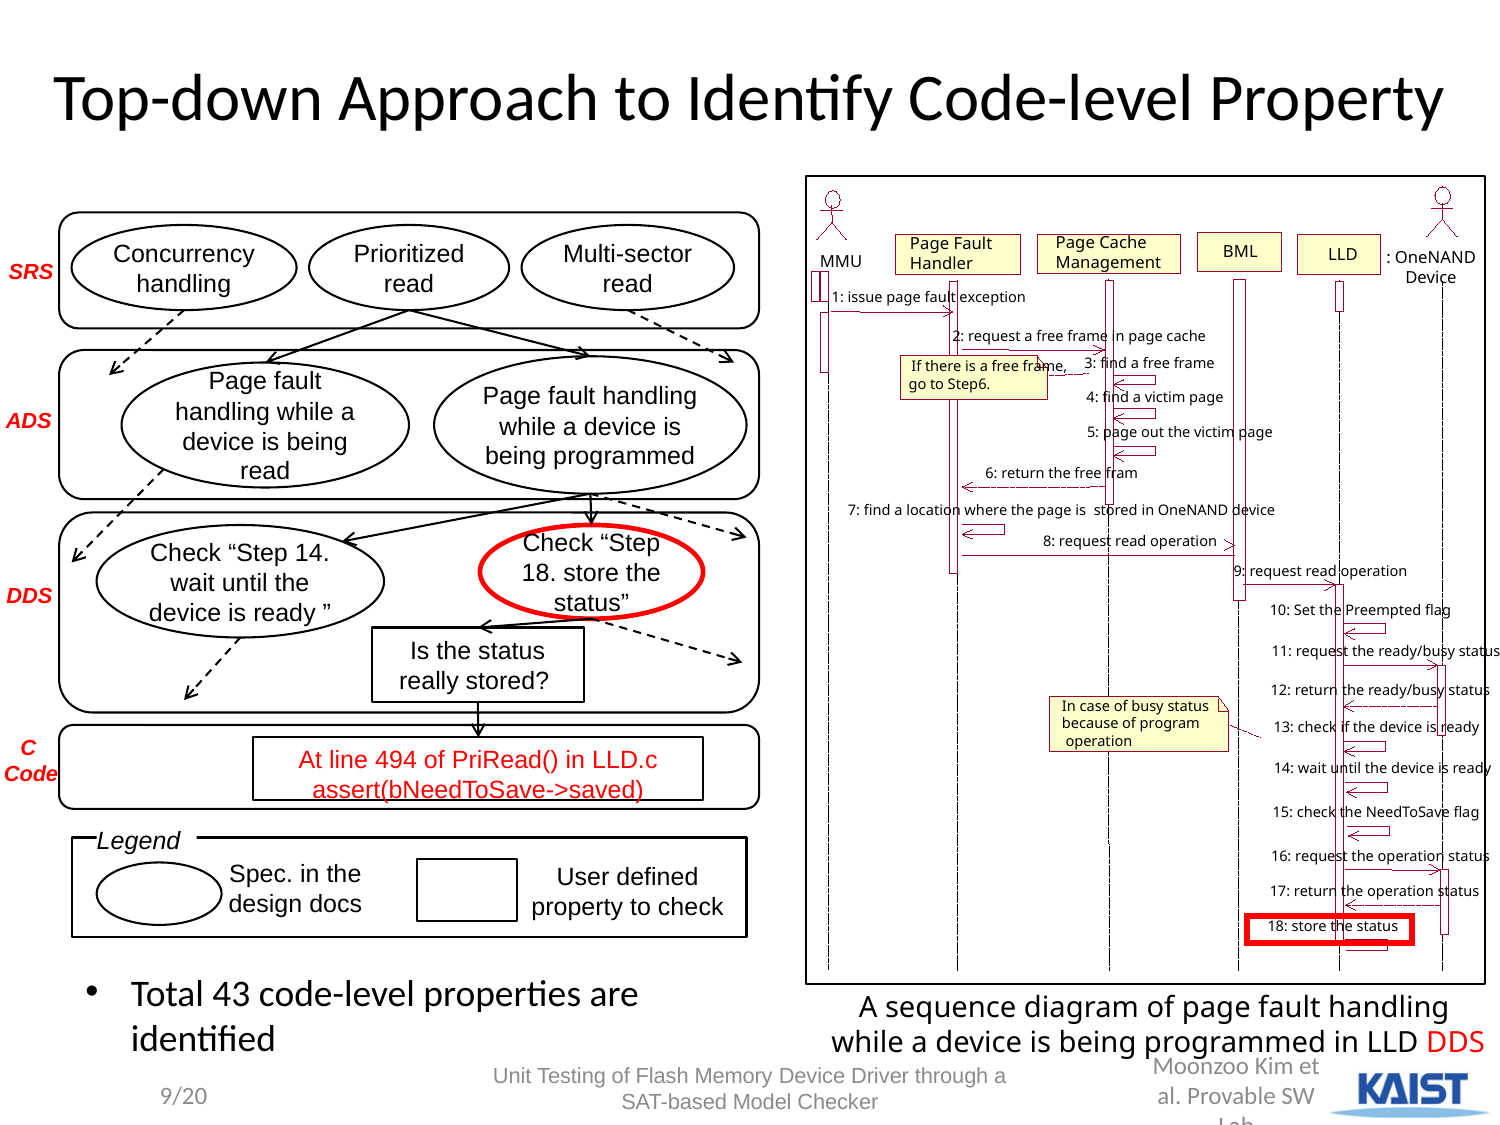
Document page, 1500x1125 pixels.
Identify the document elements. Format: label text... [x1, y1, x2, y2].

text_box At line 494 of PriRead() in LLD.c assert(bNeedToSave->saved) [253, 737, 704, 800]
text_box 15: check the NeedToSave flag [1446, 802, 1480, 821]
text_box [59, 512, 641, 713]
text_box DDS [0, 574, 68, 616]
text_box [1037, 234, 1181, 274]
text_box : OneNAND Device [1381, 247, 1481, 288]
text_box SRS [0, 249, 69, 291]
text_box A sequence diagram of page fault handling while a device is being programmed in LLD DDS [816, 980, 1500, 1066]
text_box [895, 234, 1021, 275]
text_box MMU [819, 250, 872, 271]
text_box [71, 837, 747, 938]
text_box [59, 349, 471, 500]
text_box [827, 278, 1443, 971]
text_box 14: wait until the device is ready [1446, 759, 1492, 777]
slide_number Moonzoo Kim et al. Provable SW Lab [1125, 1066, 1348, 1125]
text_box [310, 264, 364, 409]
text_box Spec. in the design docs [213, 849, 378, 925]
text_box [820, 271, 829, 302]
text_box ADS [0, 399, 67, 441]
text_box [1297, 234, 1381, 275]
text_box 17: return the operation status [1446, 881, 1480, 900]
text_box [654, 282, 708, 390]
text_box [529, 566, 540, 681]
text_box 12: return the ready/busy status [1446, 680, 1491, 699]
text_box Is the status really stored? [371, 627, 584, 703]
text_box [646, 437, 691, 594]
text_box BML [1222, 241, 1263, 277]
text_box [495, 350, 760, 500]
text_box Legend [96, 825, 197, 863]
text_box [96, 862, 213, 925]
text_box [816, 222, 847, 240]
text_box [113, 304, 180, 381]
text_box C Code [0, 726, 74, 794]
text_box [1426, 218, 1458, 237]
text_box Page Cache Management [1055, 231, 1166, 272]
text_box [1434, 186, 1451, 205]
text_box [1197, 232, 1282, 272]
text_box [417, 858, 518, 922]
text_box User defined property to check [521, 860, 734, 921]
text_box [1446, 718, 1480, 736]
text_box [693, 512, 760, 713]
text_box [59, 212, 760, 329]
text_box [644, 600, 690, 717]
text_box [805, 175, 1486, 985]
slide_number 9/20 [75, 1067, 223, 1125]
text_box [180, 640, 244, 698]
title Top-down Approach to Identify Code-level Property [0, 23, 1500, 164]
text_box Page Fault Handler [909, 232, 997, 273]
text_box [476, 242, 524, 425]
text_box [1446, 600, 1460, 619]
text_box [59, 724, 760, 809]
text_box 11: request the ready/busy status [1446, 641, 1500, 660]
list Total 43 code-level properties are identified [70, 960, 750, 1067]
text_box [811, 271, 820, 302]
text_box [70, 469, 165, 563]
text_box 16: request the operation status [1446, 846, 1491, 864]
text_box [442, 393, 491, 643]
footer Unit Testing of Flash Memory Device Driver through a SAT-based Model Checker [468, 1057, 1032, 1118]
text_box LLD [1328, 244, 1363, 265]
picture [1348, 1069, 1492, 1122]
text_box [825, 190, 841, 209]
